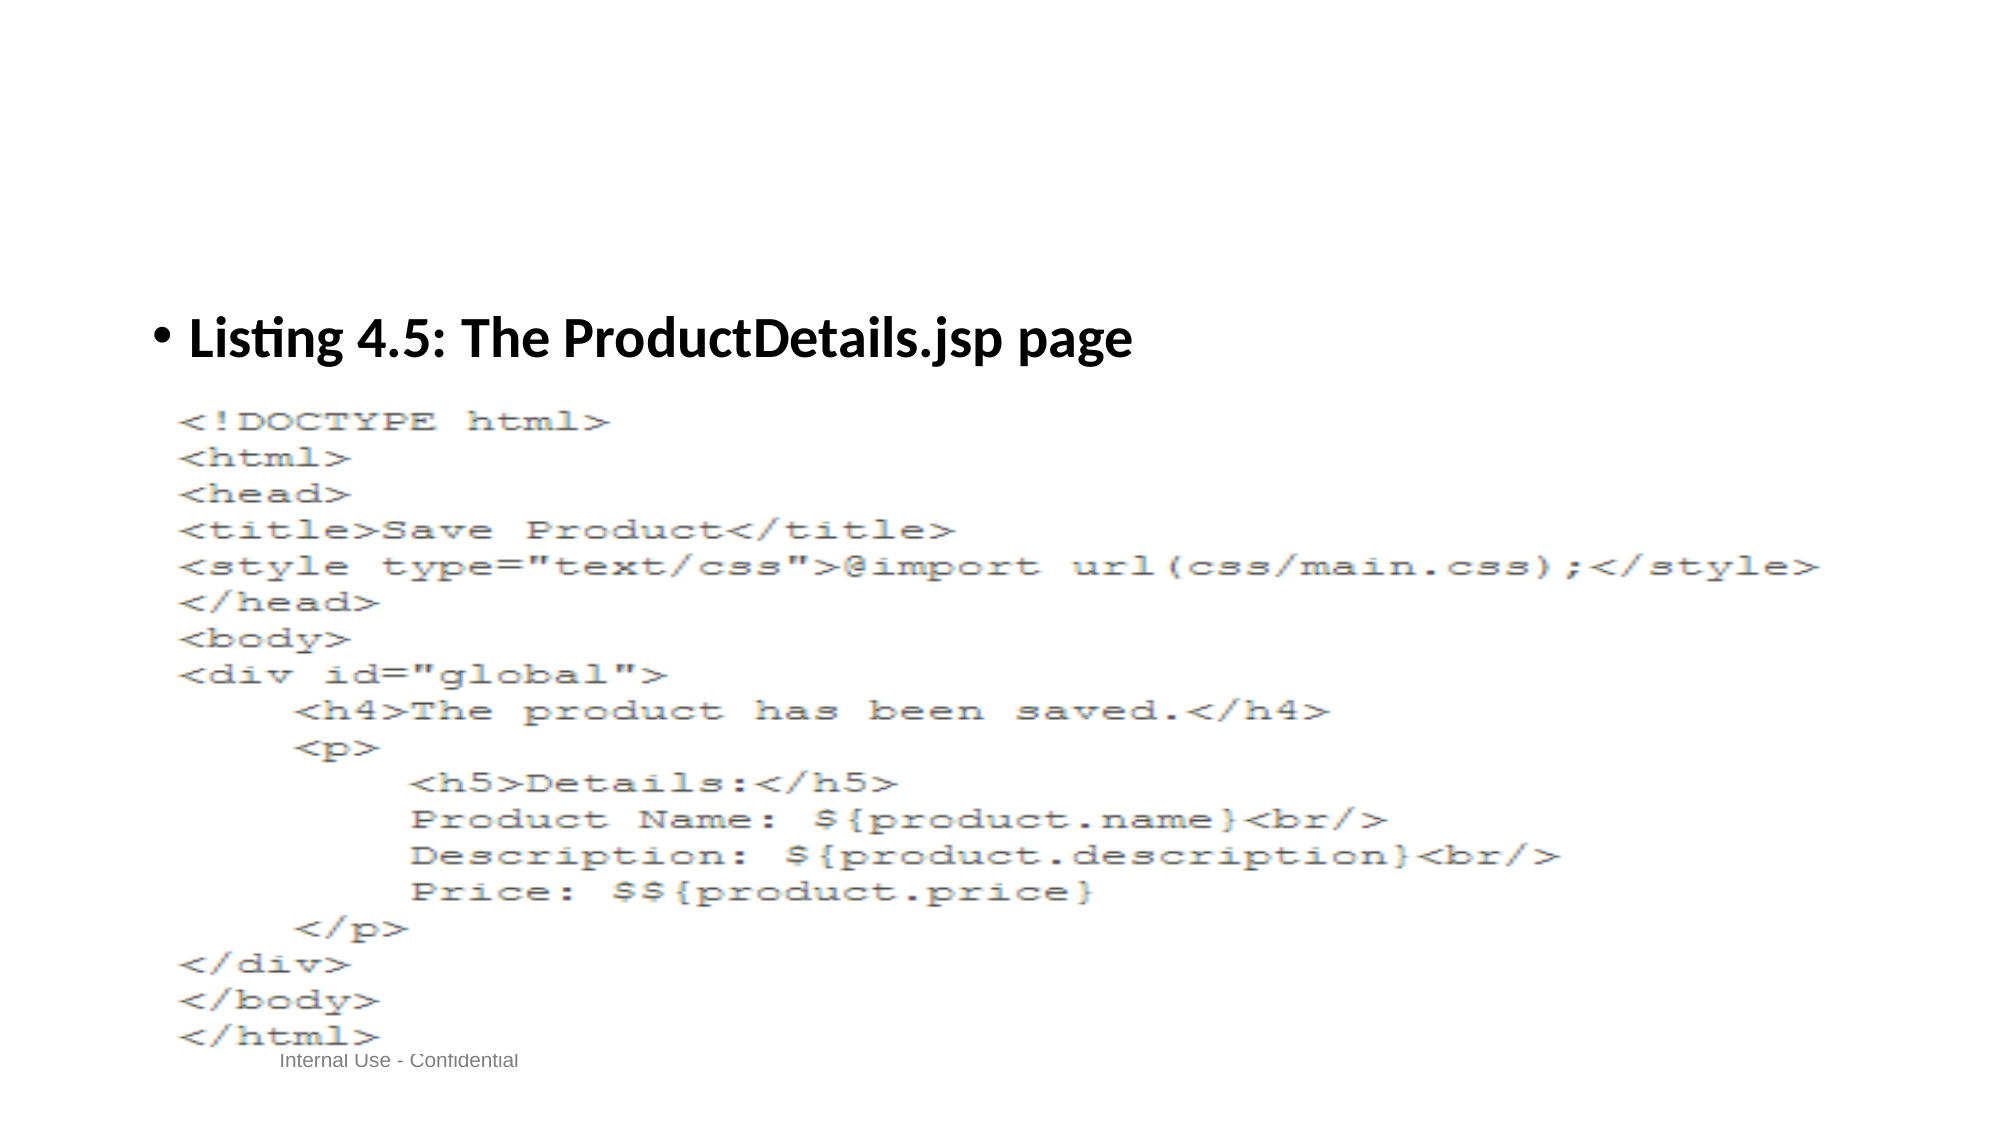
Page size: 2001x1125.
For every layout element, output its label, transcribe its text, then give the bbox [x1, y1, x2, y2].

list Listing 4.5: The ProductDetails.jsp page [137, 299, 1863, 1014]
picture [165, 403, 1835, 1054]
